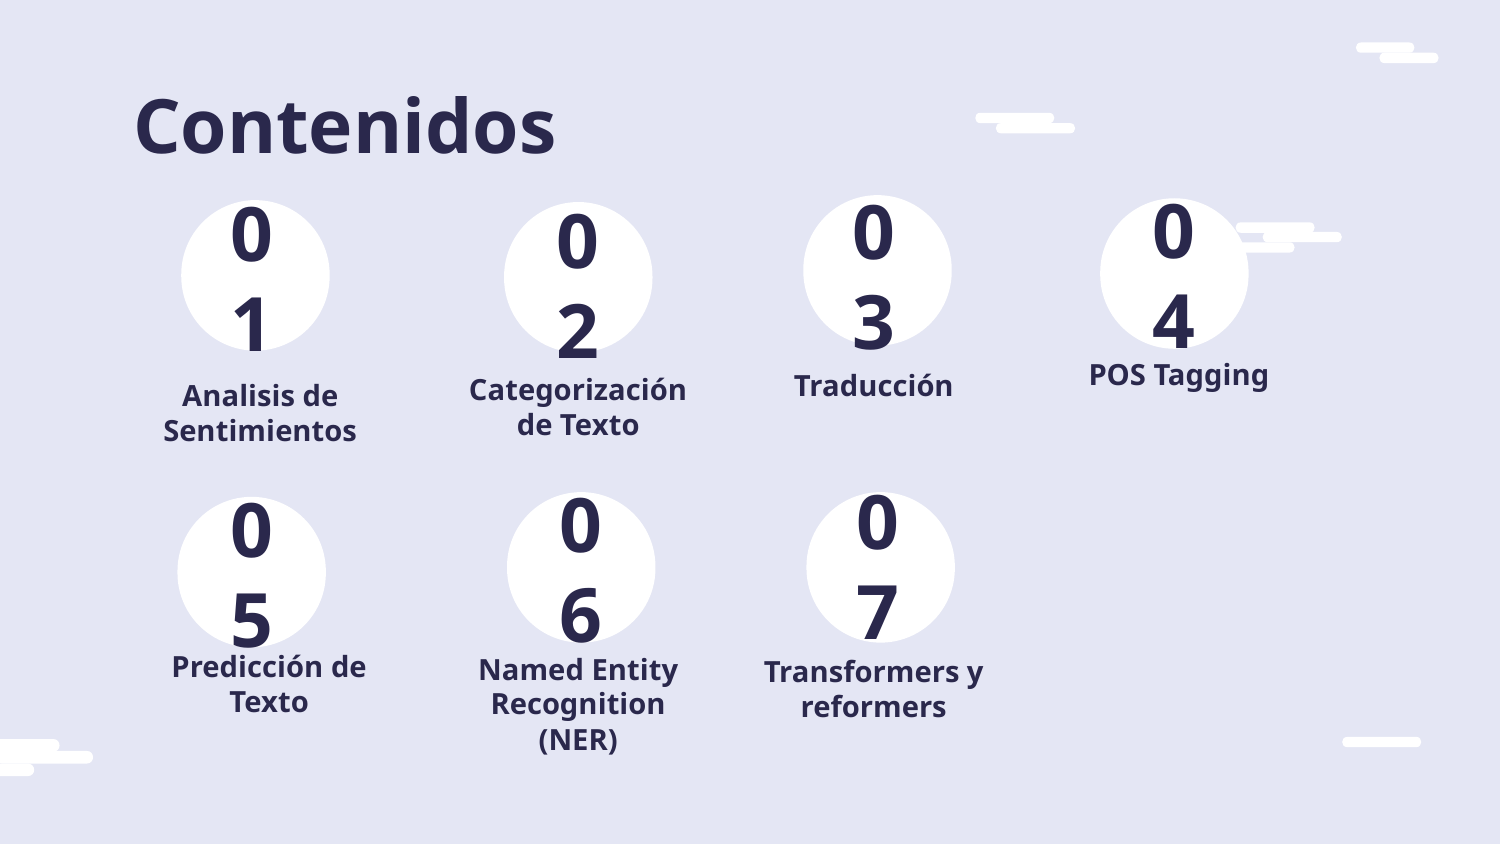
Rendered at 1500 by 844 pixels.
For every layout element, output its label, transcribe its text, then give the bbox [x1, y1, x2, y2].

text_box Categorización de Texto [436, 356, 721, 406]
subtitle Analisis de Sentimientos [118, 362, 403, 412]
text_box 06 [523, 524, 639, 611]
text_box [504, 202, 653, 325]
text_box [1100, 198, 1249, 341]
text_box [521, 326, 636, 353]
text_box 03 [816, 231, 932, 318]
text_box [181, 234, 193, 317]
text_box Named Entity Recognition (NER) [436, 635, 721, 685]
text_box POS Tagging [1036, 341, 1322, 391]
title Contenidos [118, 63, 1382, 165]
text_box [193, 200, 330, 351]
text_box Transformers y reformers [731, 637, 1016, 687]
text_box 07 [819, 522, 936, 608]
text_box [803, 195, 952, 346]
text_box [507, 492, 656, 635]
text_box Traducción [731, 352, 1016, 402]
title 01 [193, 233, 310, 320]
text_box [177, 496, 326, 633]
text_box Predicción de Texto [126, 633, 412, 683]
text_box 05 [193, 529, 310, 615]
text_box [806, 492, 955, 637]
text_box 02 [520, 240, 636, 326]
text_box 04 [1116, 230, 1233, 317]
